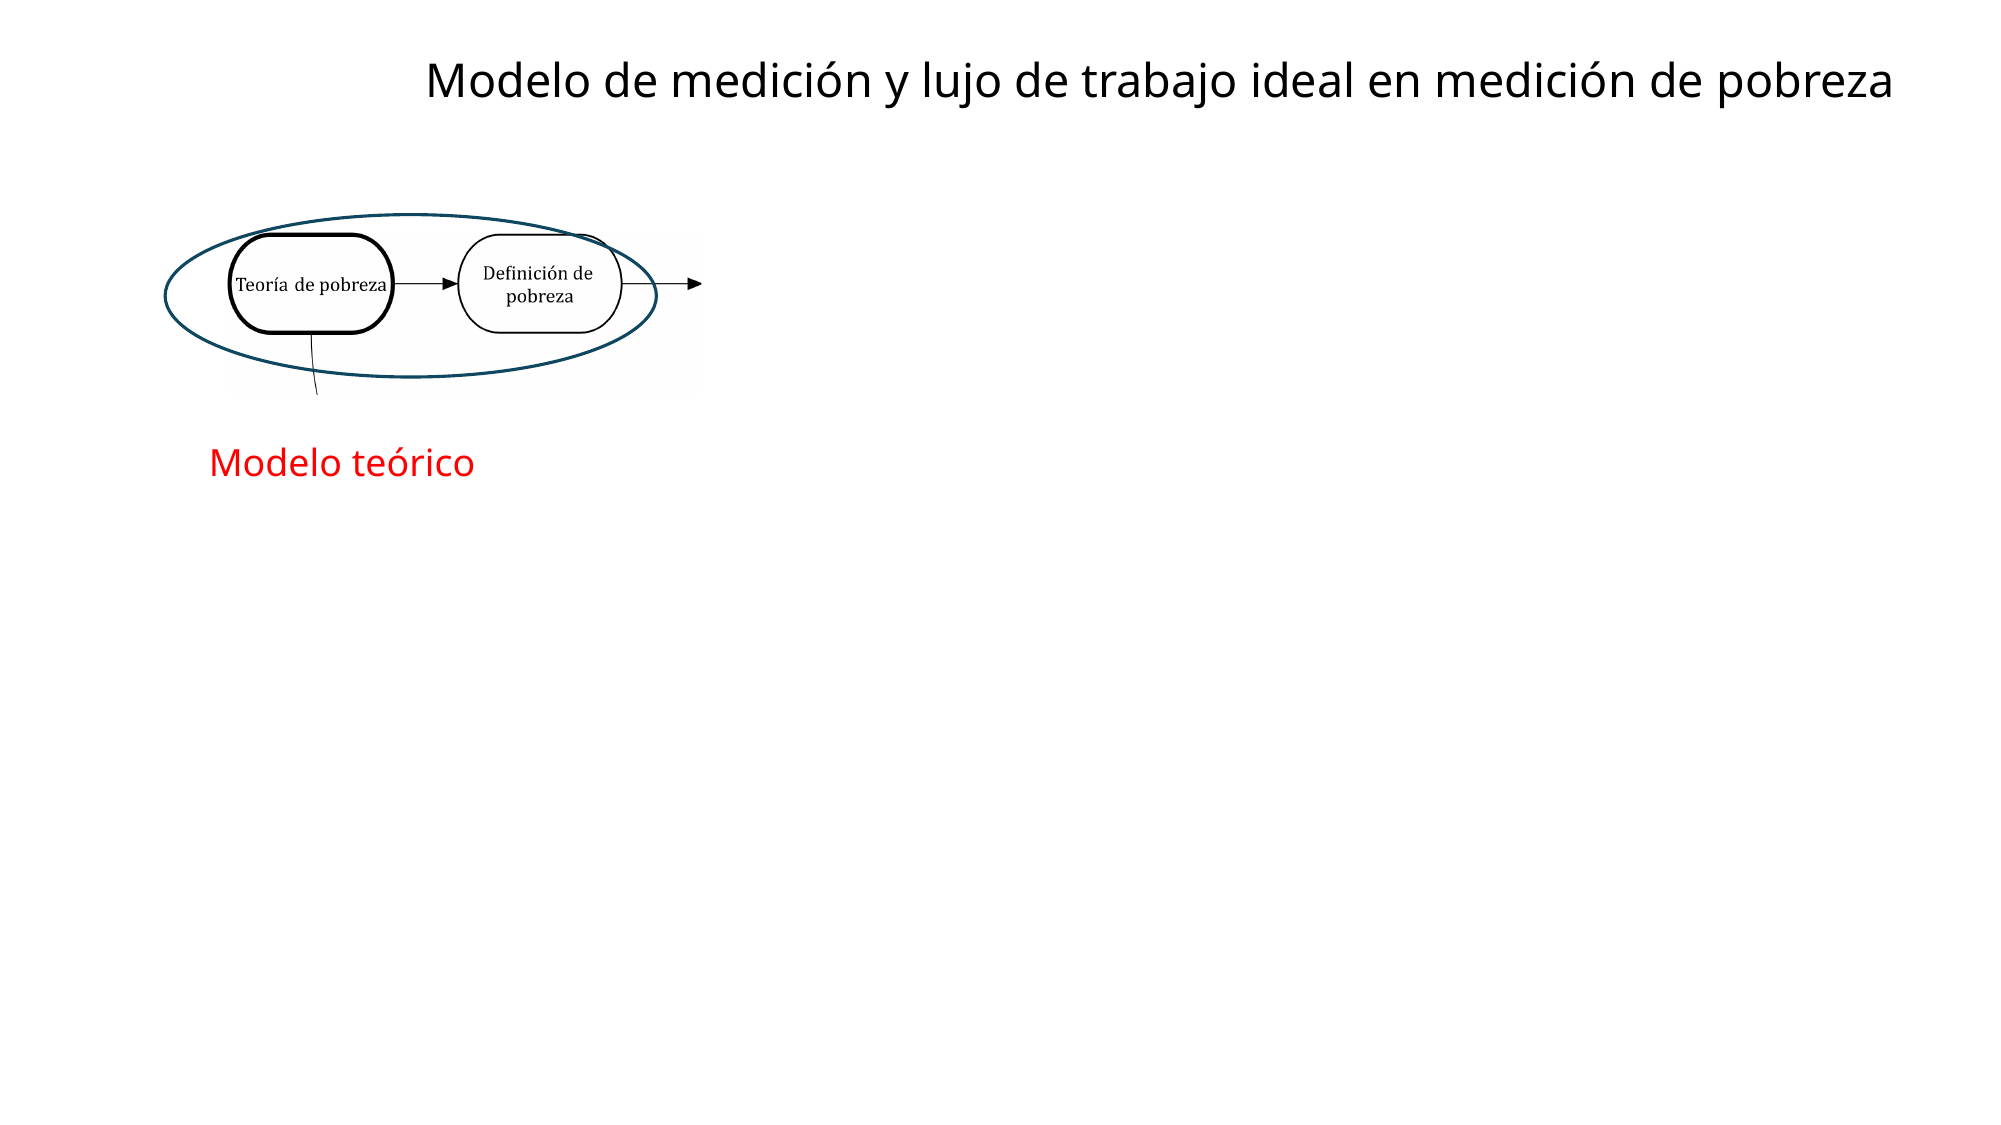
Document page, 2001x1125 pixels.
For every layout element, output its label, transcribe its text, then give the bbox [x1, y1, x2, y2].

text_box [163, 240, 226, 352]
title Modelo de medición y lujo de trabajo ideal en medición de pobreza [410, 27, 1933, 137]
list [226, 231, 702, 396]
text_box [256, 213, 566, 231]
text_box Modelo teórico [193, 432, 543, 492]
